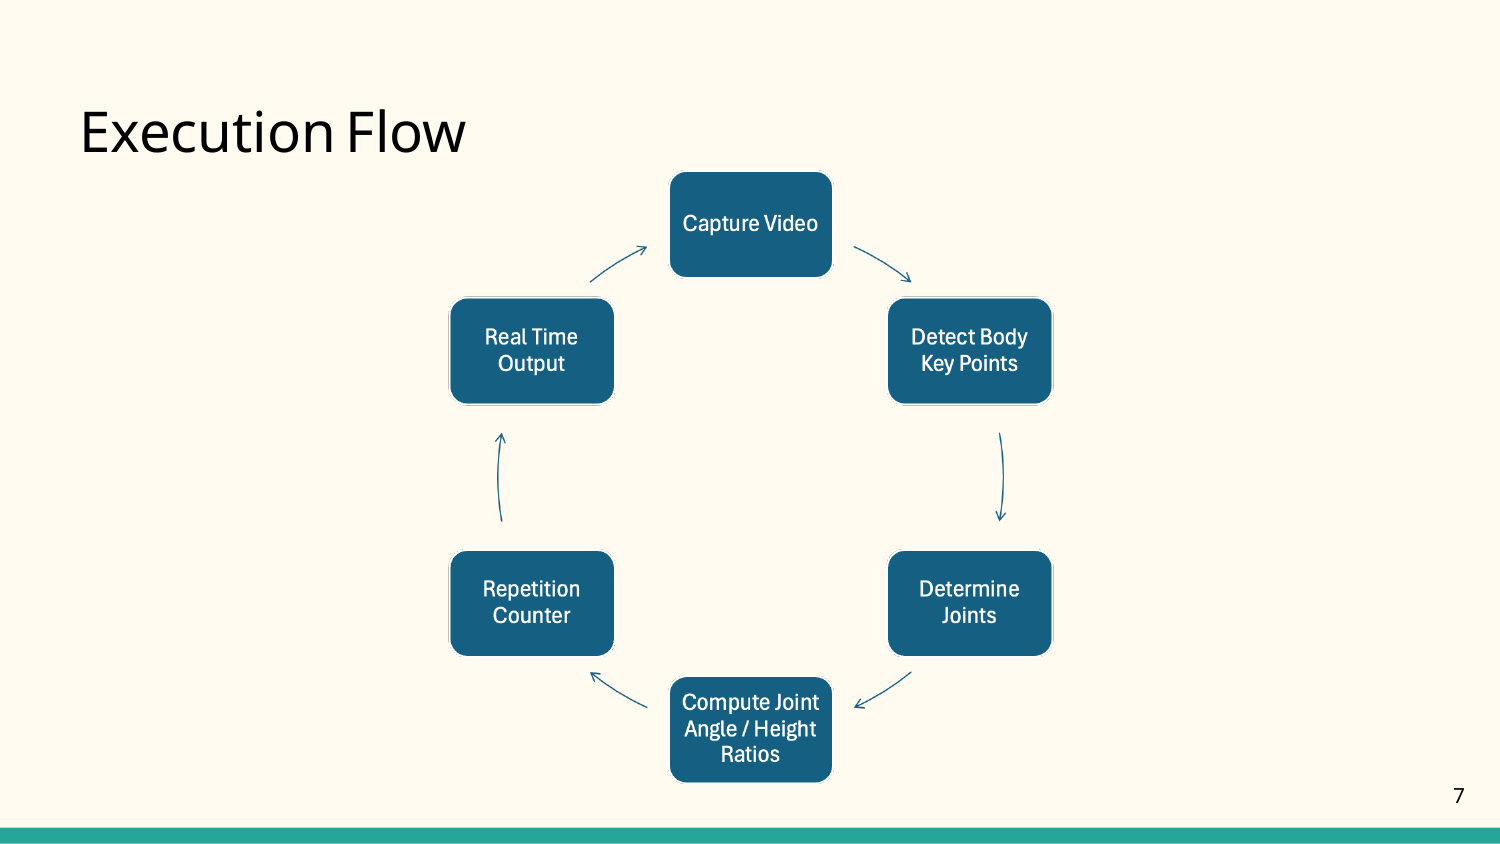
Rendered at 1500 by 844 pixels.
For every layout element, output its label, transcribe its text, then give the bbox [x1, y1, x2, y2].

text_box Execution Flow [64, 81, 821, 170]
picture [349, 169, 1151, 785]
slide_number ‹#› [1389, 764, 1480, 830]
